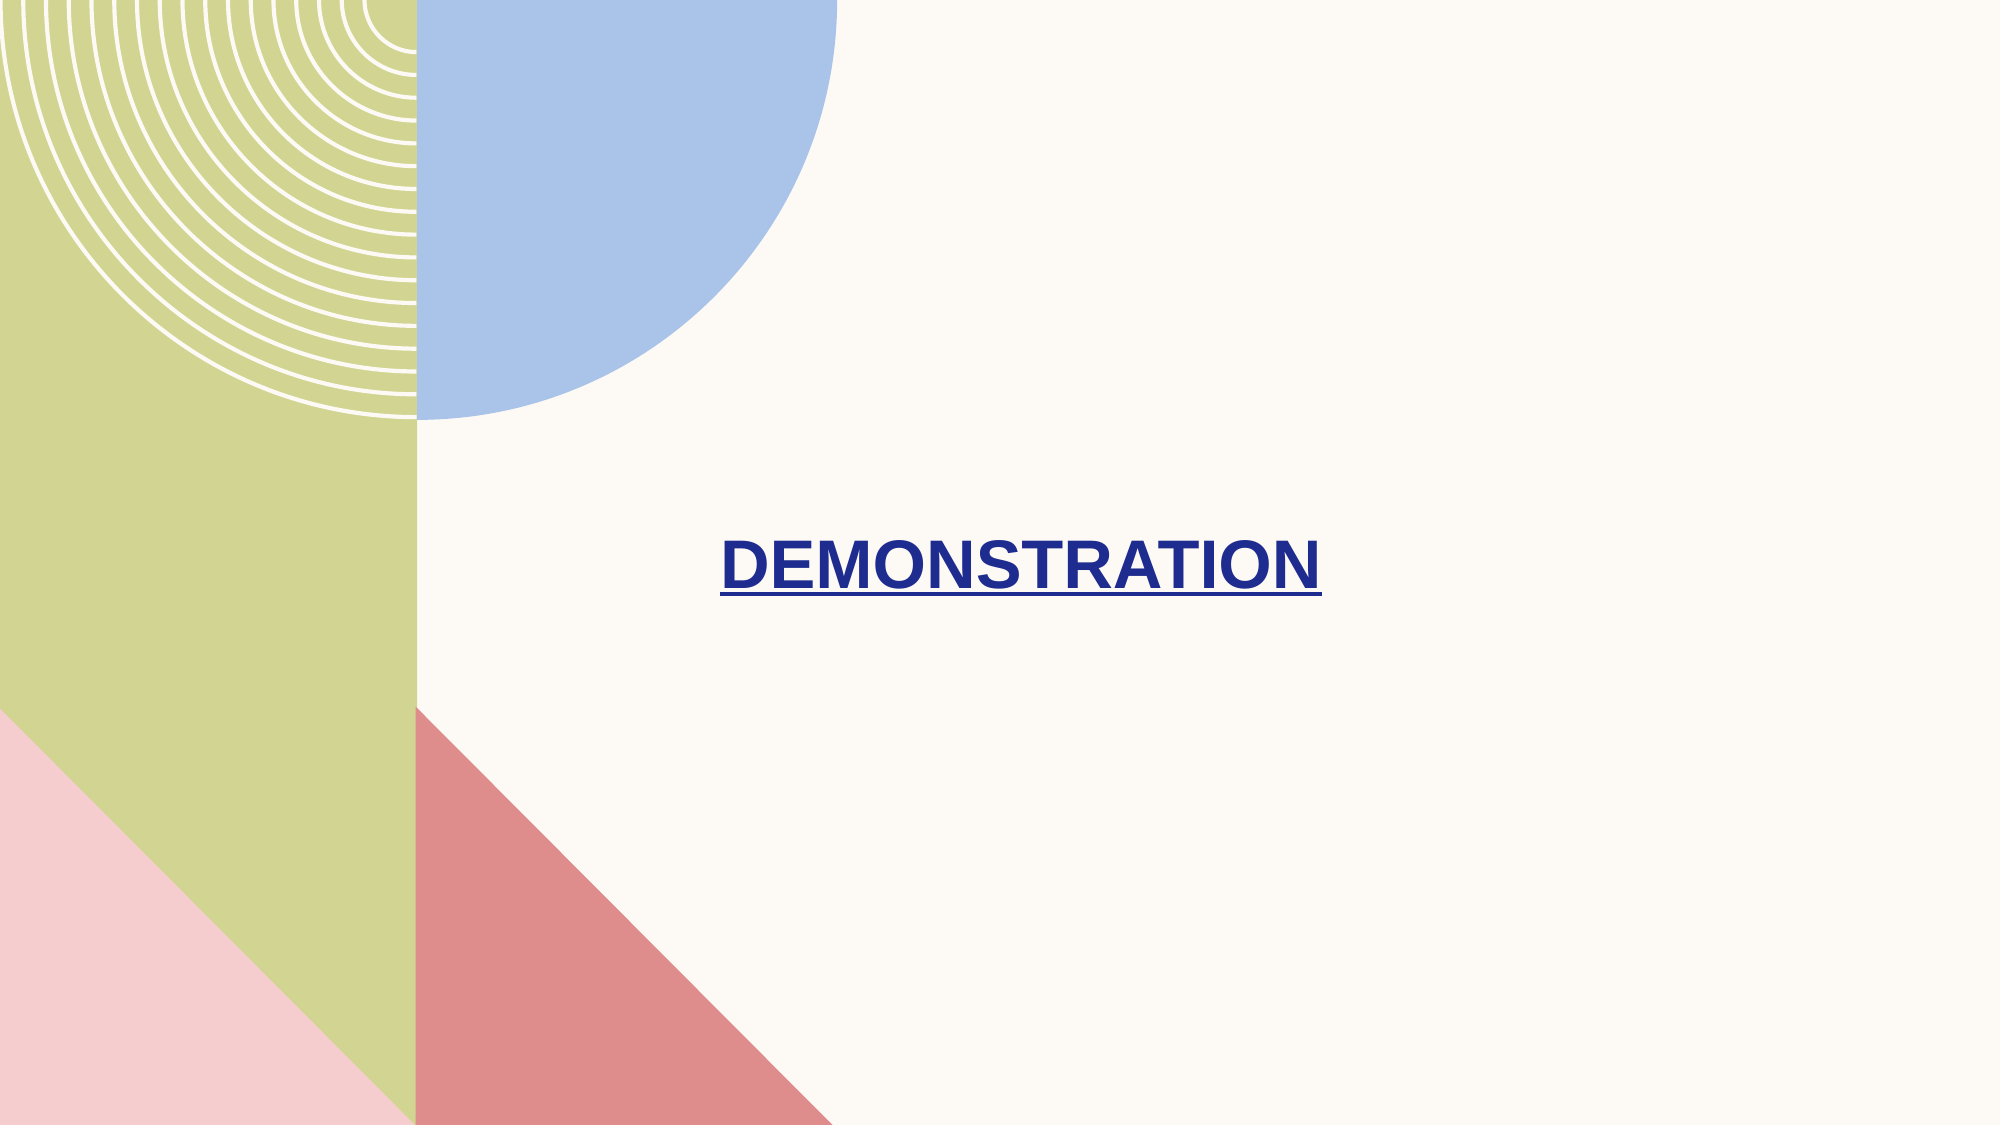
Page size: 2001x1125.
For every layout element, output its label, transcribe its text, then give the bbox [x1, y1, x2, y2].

title demonstration [720, 519, 1871, 606]
